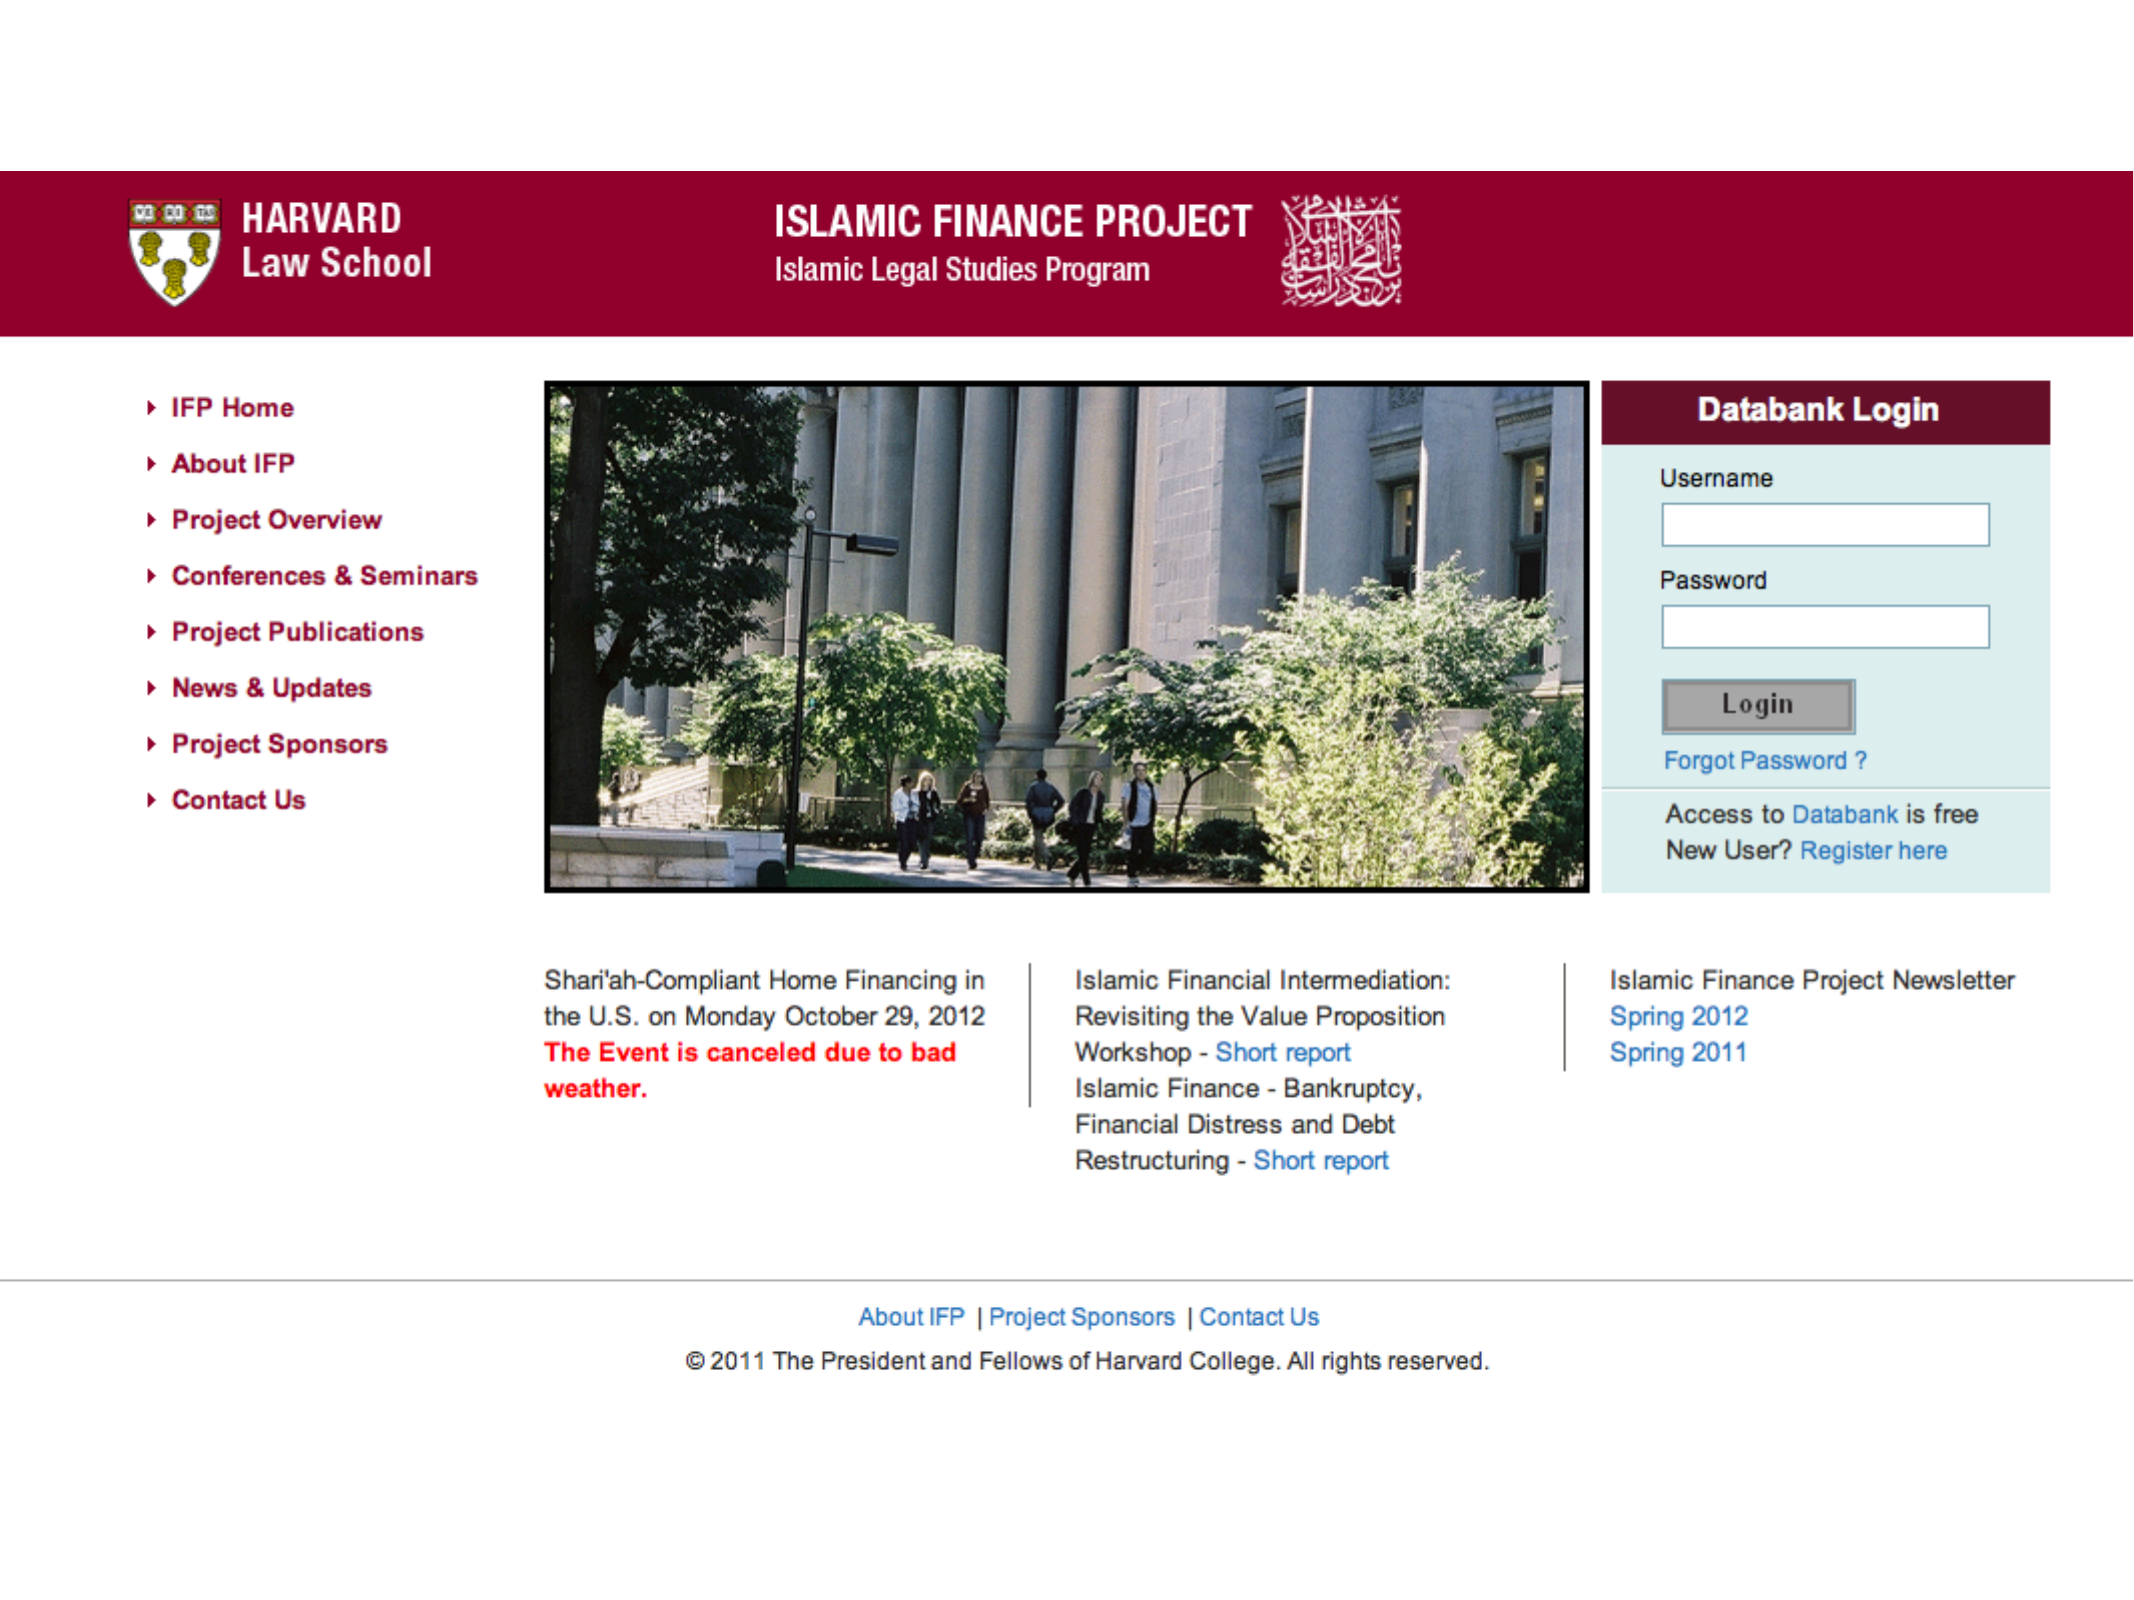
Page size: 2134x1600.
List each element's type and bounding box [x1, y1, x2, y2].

picture [0, 170, 2134, 1391]
